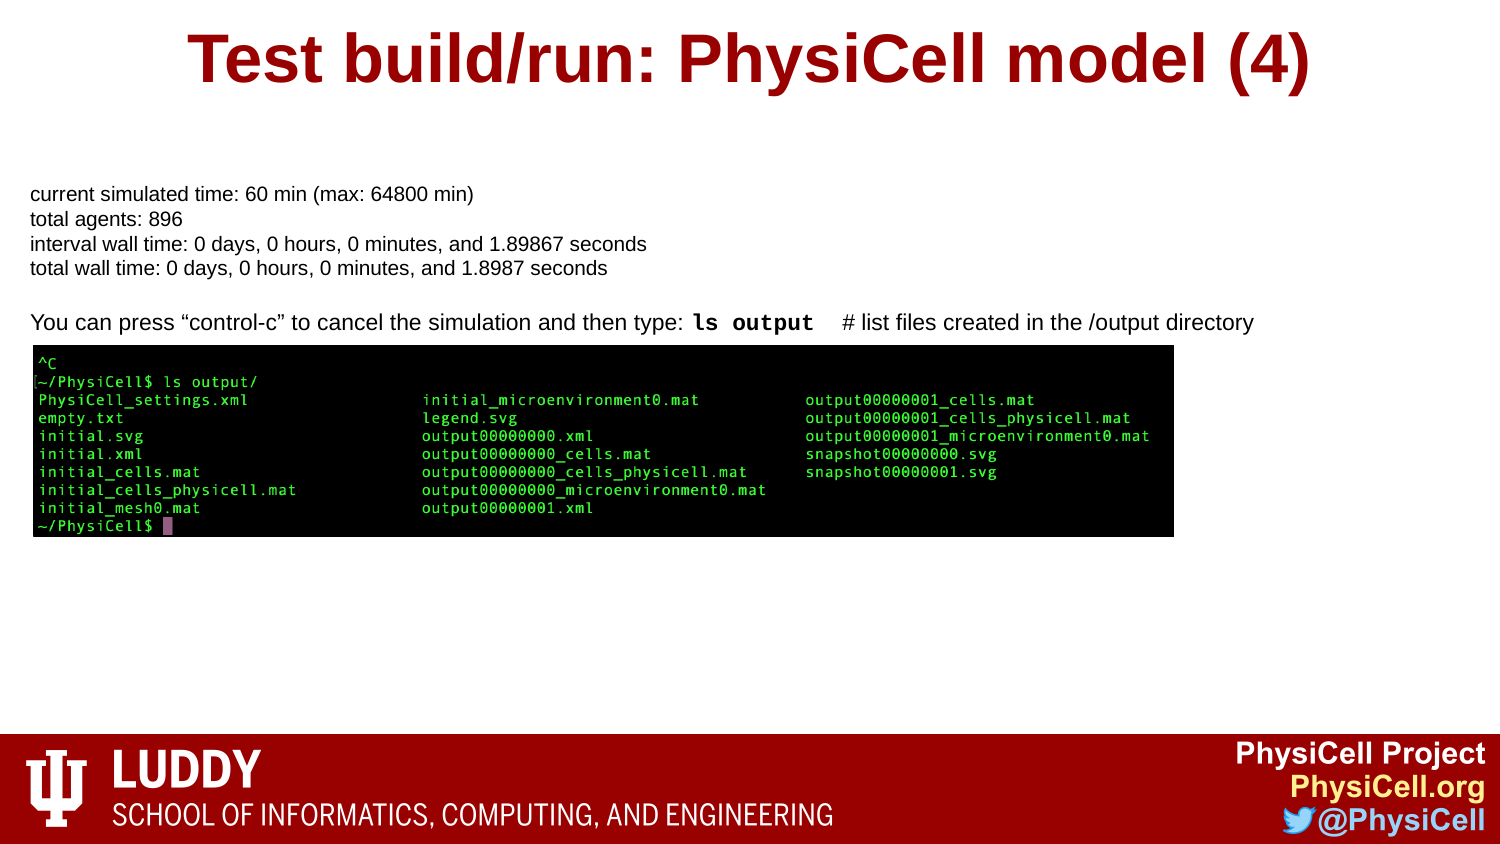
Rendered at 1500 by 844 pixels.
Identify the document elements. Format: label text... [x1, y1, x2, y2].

title Test build/run: PhysiCell model (4) [0, 0, 1500, 121]
picture [0, 739, 1500, 844]
picture [32, 345, 1174, 537]
list current simulated time: 60 min (max: 64800 min) total agents: 896 interval wall time: 0 days, 0 hours, 0 minutes, and 1.89867 seconds total wall time: 0 days, 0 hours, 0 minutes, and 1.8987 seconds You can press “control-c” to cancel the simulation and then type: ls output # list files created in the /output directory [0, 123, 1500, 739]
